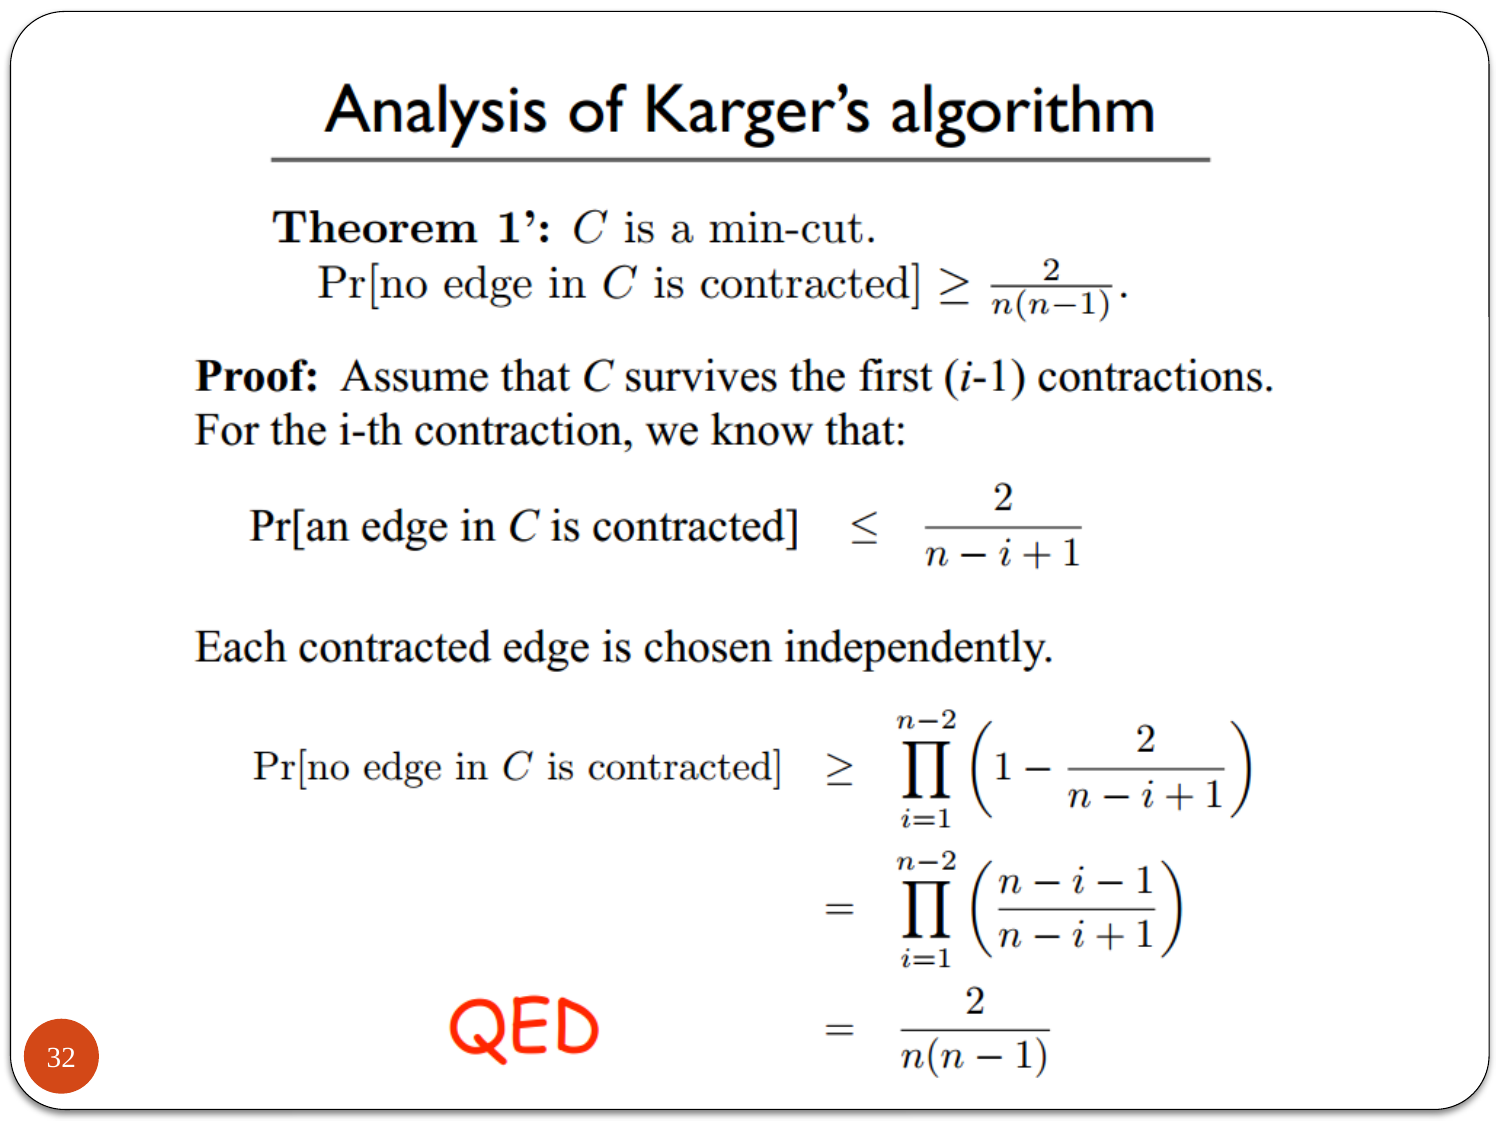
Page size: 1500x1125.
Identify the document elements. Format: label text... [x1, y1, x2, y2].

slide_number 32 [23, 1018, 99, 1094]
picture [135, 46, 1329, 1094]
